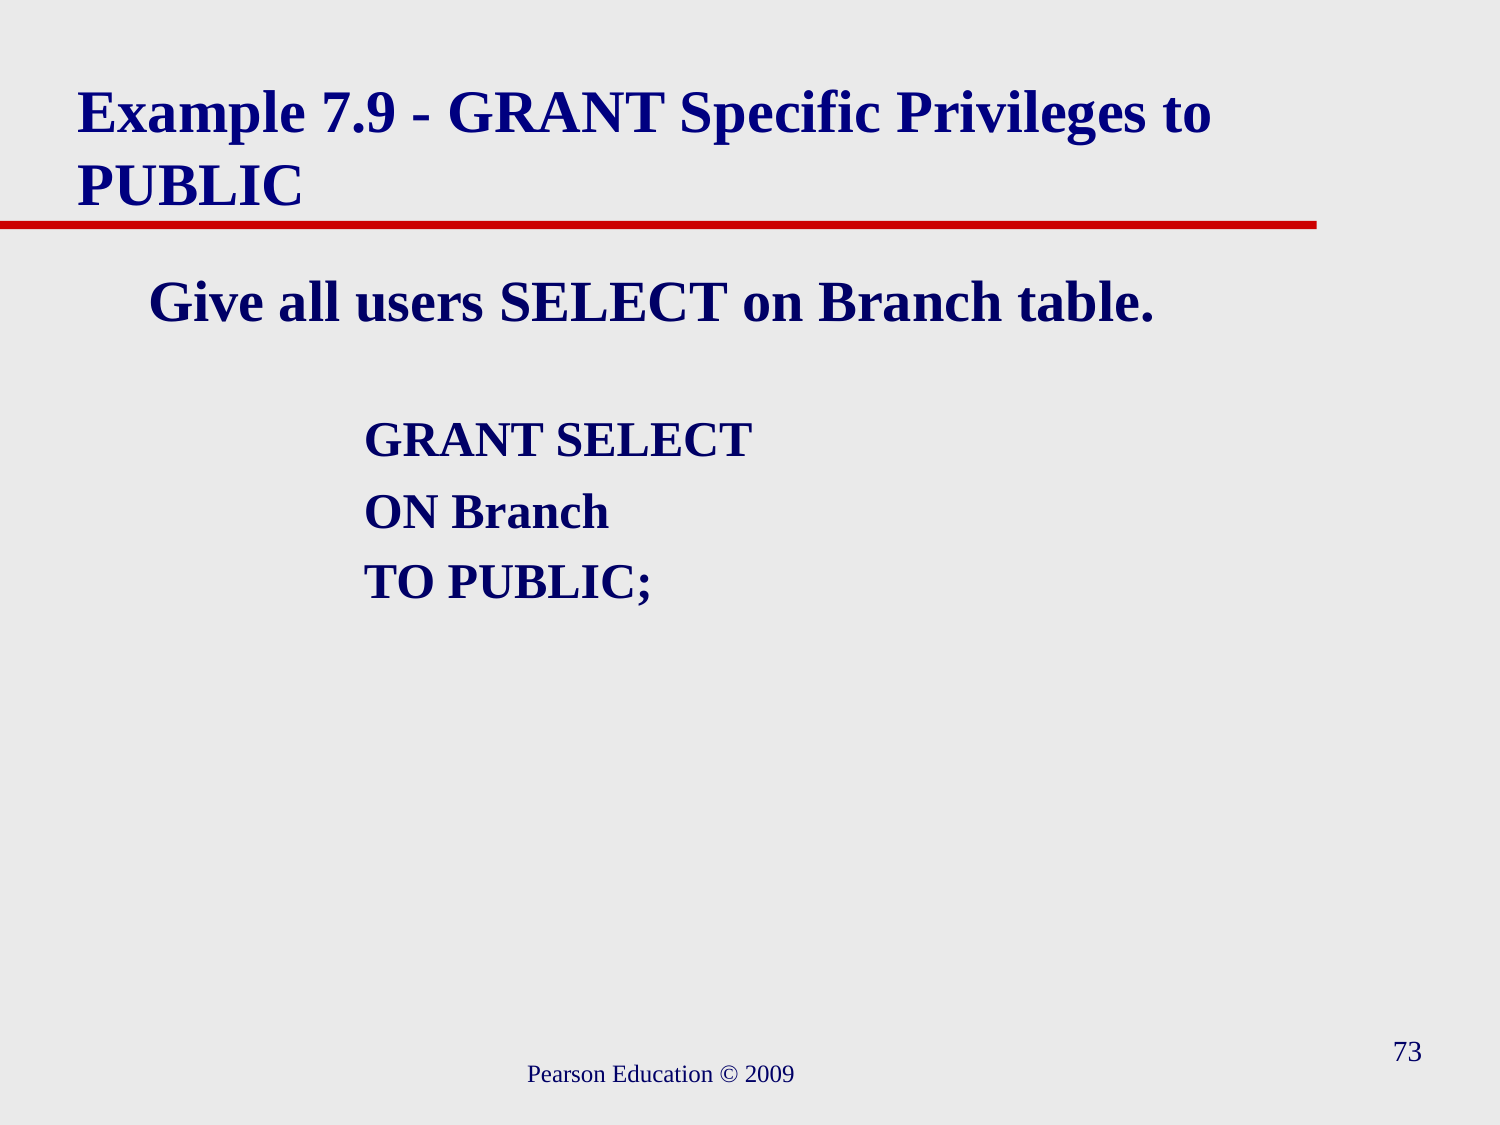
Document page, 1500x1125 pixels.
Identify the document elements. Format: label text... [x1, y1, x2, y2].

list Give all users SELECT on Branch table. GRANT SELECT ON Branch TO PUBLIC; [76, 255, 1427, 931]
title Example 7.9 - GRANT Specific Privileges to PUBLIC [62, 43, 1338, 225]
text_box Pearson Education © 2009 [512, 1050, 1038, 1095]
slide_number 73 [1125, 1012, 1438, 1088]
